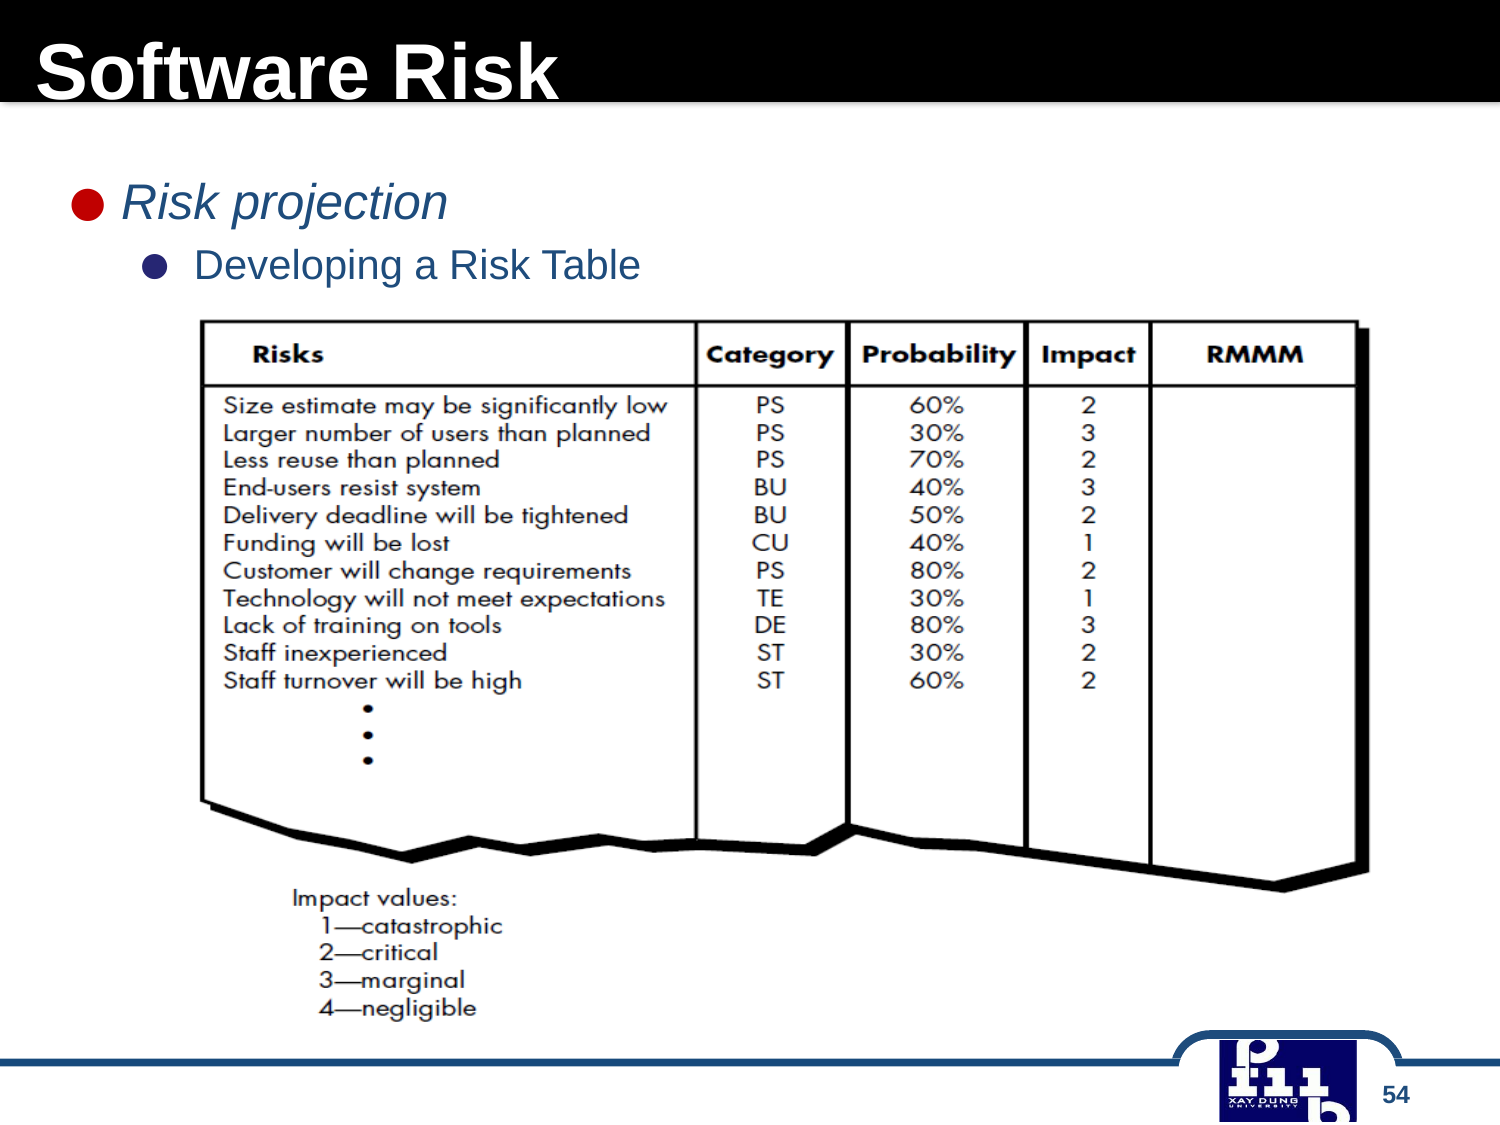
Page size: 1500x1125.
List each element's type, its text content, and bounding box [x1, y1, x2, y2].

picture [186, 311, 1388, 1024]
slide_number 54 [1312, 1071, 1426, 1125]
picture [1219, 1040, 1357, 1122]
title Software Risk [6, 0, 629, 136]
list Risk projection Developing a Risk Table [49, 162, 1476, 1001]
